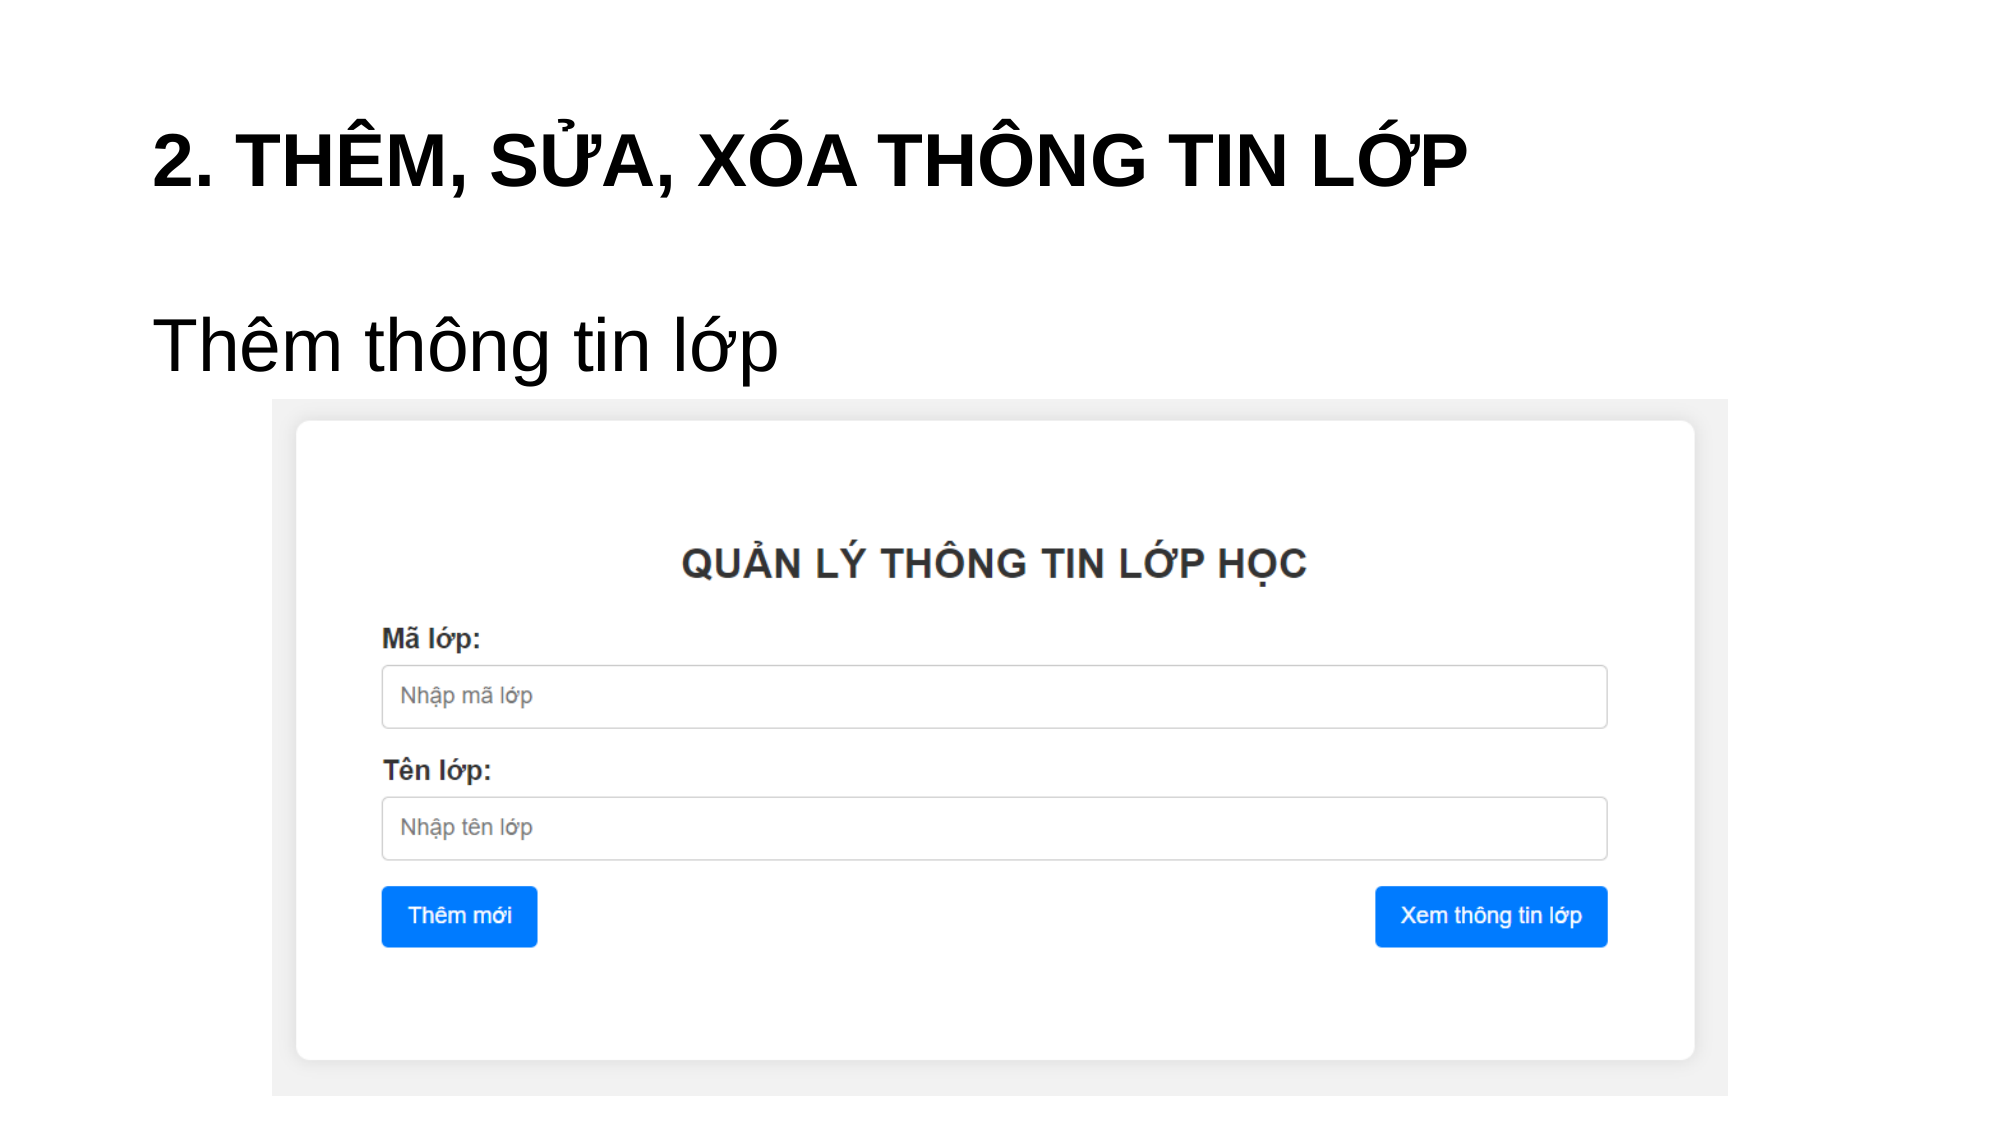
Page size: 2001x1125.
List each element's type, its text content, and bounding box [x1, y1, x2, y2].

picture [271, 399, 1729, 1097]
title 2. THÊM, SỬA, XÓA THÔNG TIN LỚP [137, 59, 1863, 265]
list Thêm thông tin lớp [137, 299, 1863, 1014]
